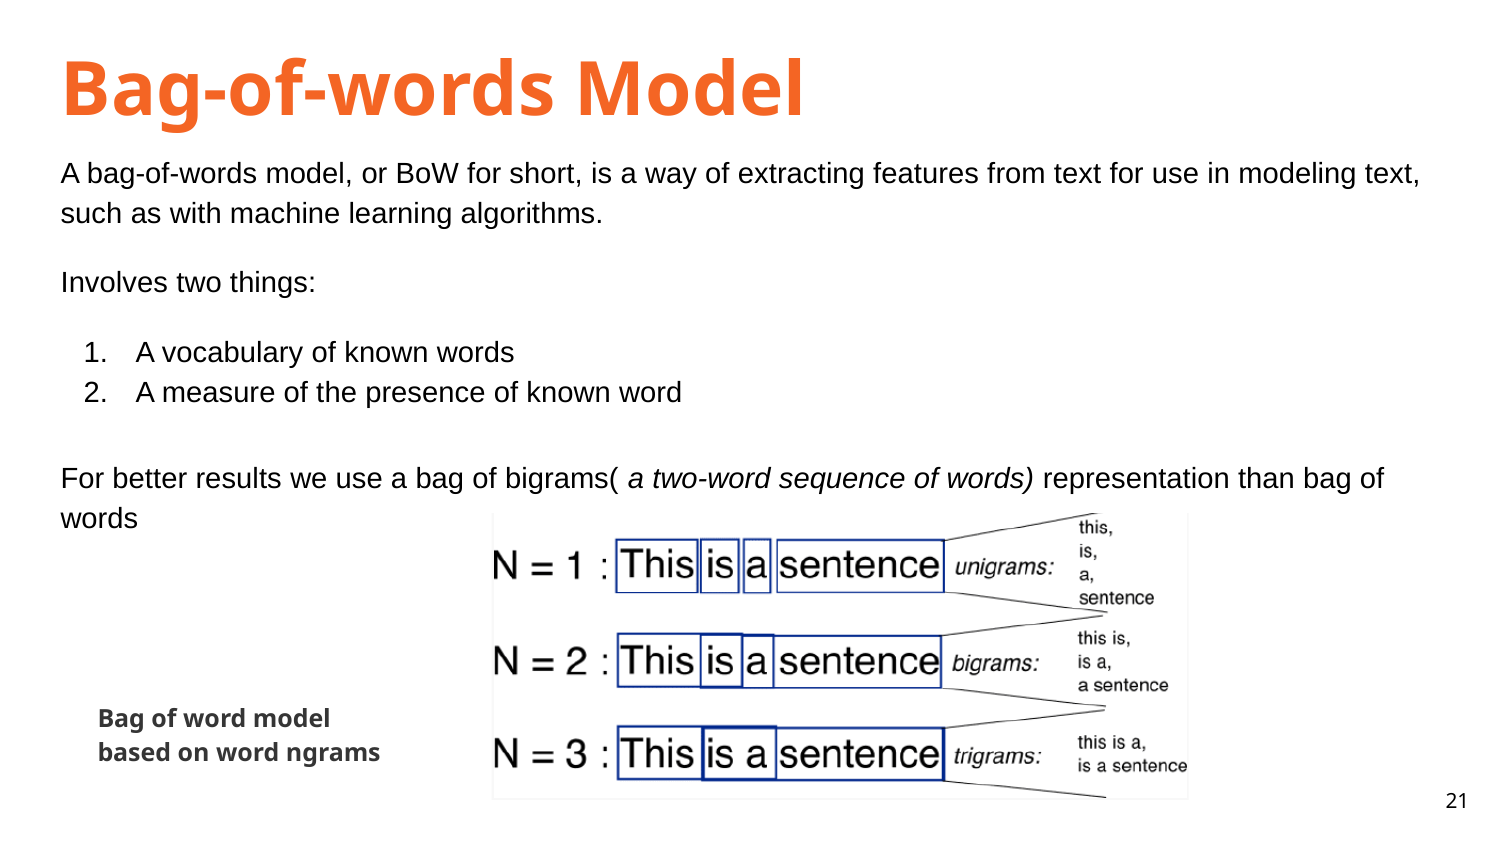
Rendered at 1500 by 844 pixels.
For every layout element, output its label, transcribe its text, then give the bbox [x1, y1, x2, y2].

title Bag-of-words Model [45, 25, 899, 134]
slide_number ‹#› [1394, 769, 1484, 834]
title A bag-of-words model, or BoW for short, is a way of extracting features from text for use in modeling text, such as with machine learning algorithms. Involves two things: A vocabulary of known words A measure of the presence of known word For better results we use a bag of bigrams( a two-word sequence of words) representation than bag of words [45, 134, 1456, 499]
text_box Bag of word model based on word ngrams [82, 682, 397, 782]
picture [491, 513, 1189, 801]
